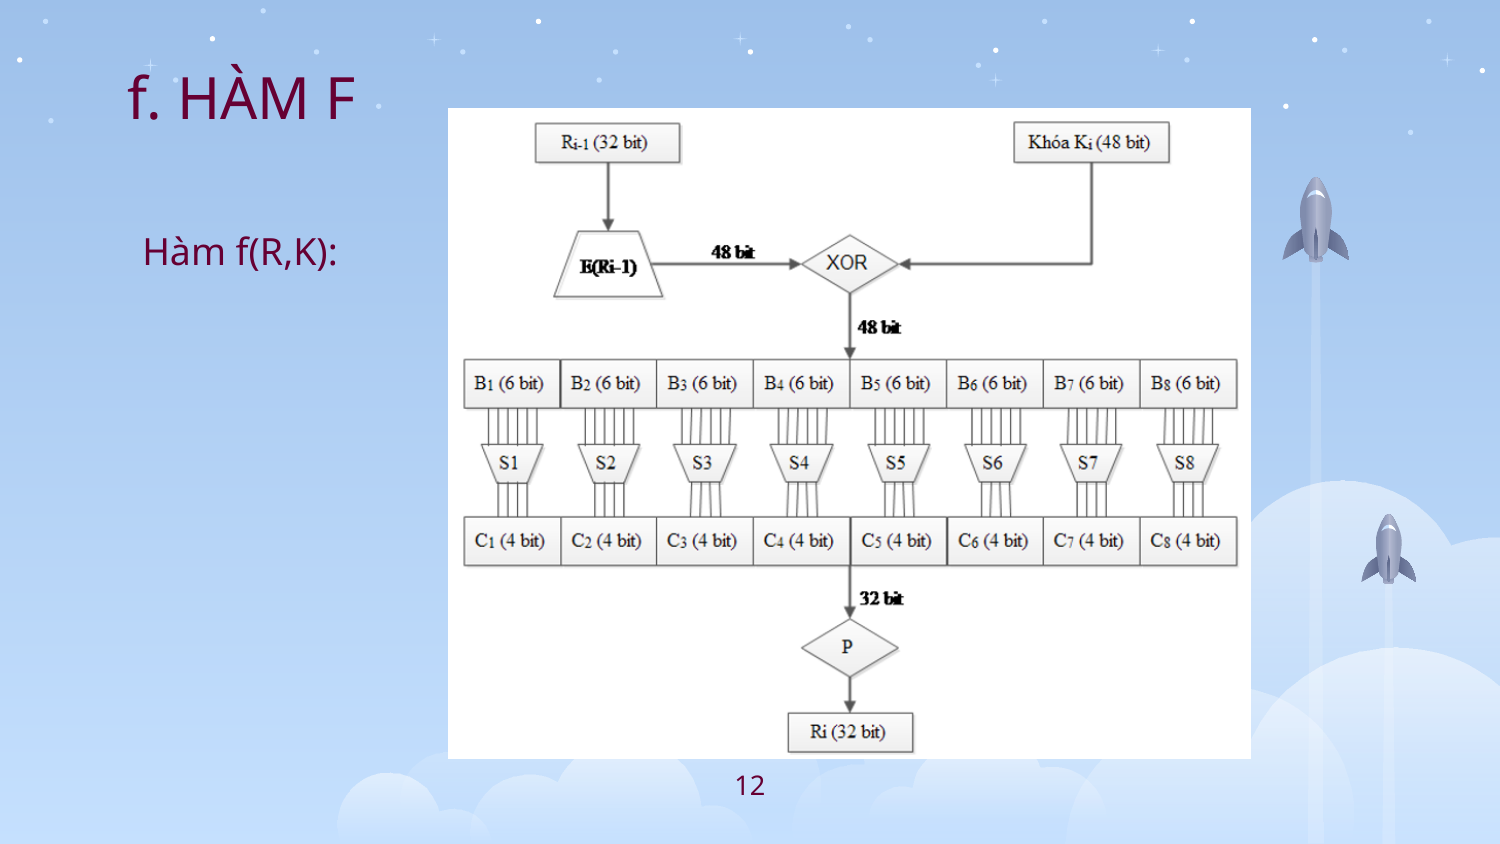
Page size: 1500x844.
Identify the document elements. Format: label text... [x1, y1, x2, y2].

text_box Hàm f(R,K): [127, 220, 390, 281]
title f. HÀM F [127, 41, 1052, 132]
picture [447, 108, 1251, 759]
slide_number 12 [705, 766, 795, 819]
